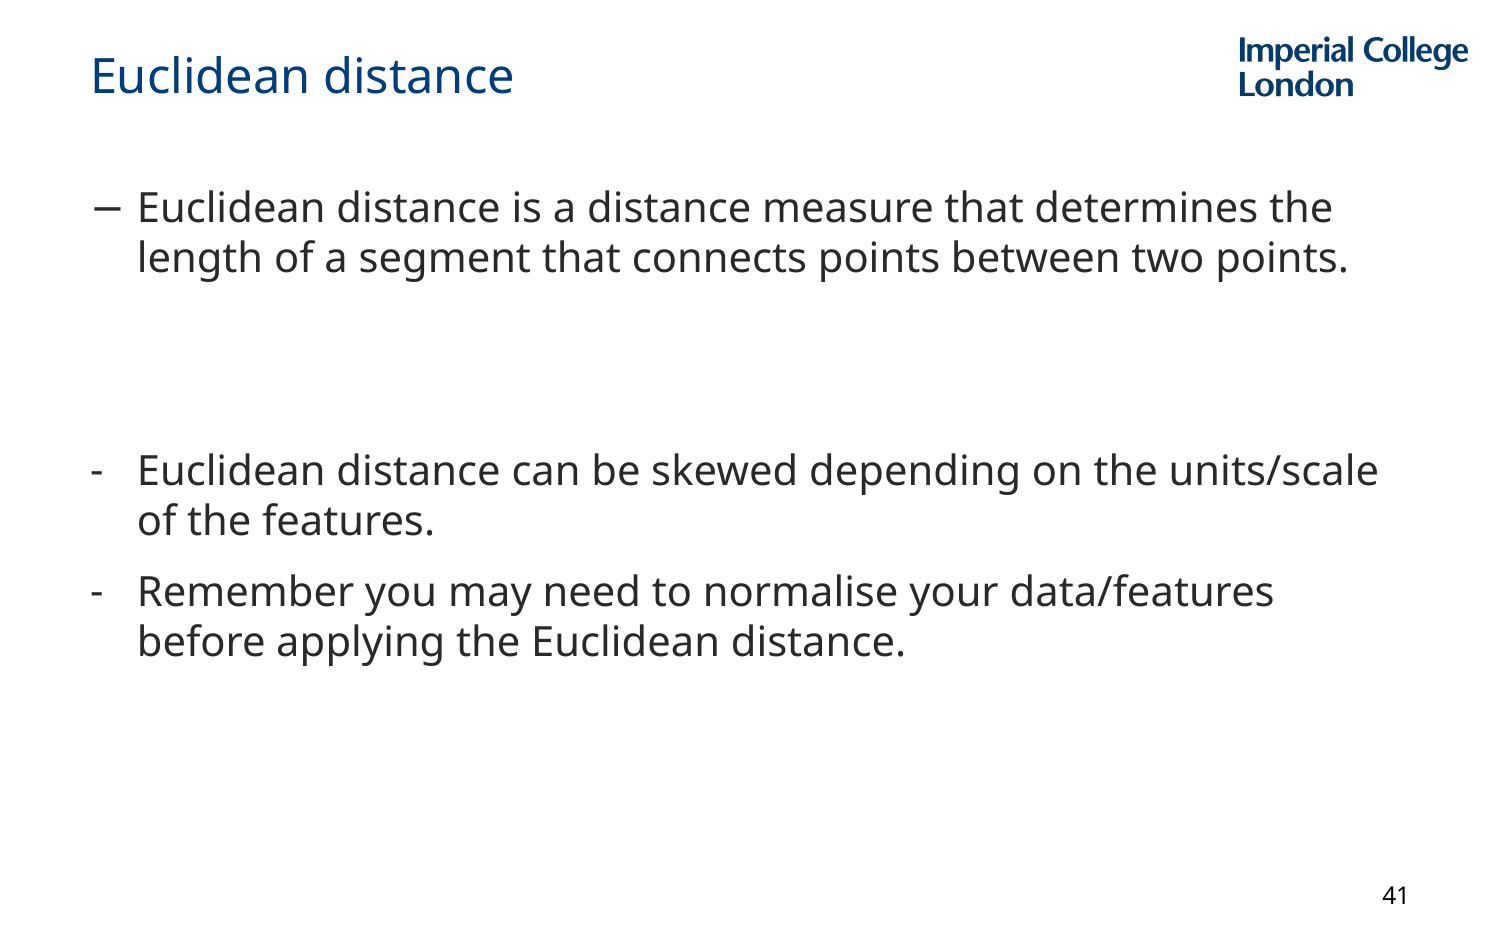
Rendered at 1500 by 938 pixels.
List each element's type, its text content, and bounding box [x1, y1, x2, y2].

slide_number 41 [1074, 872, 1426, 920]
title Euclidean distance [75, 0, 1425, 153]
picture [1425, 18, 1486, 114]
